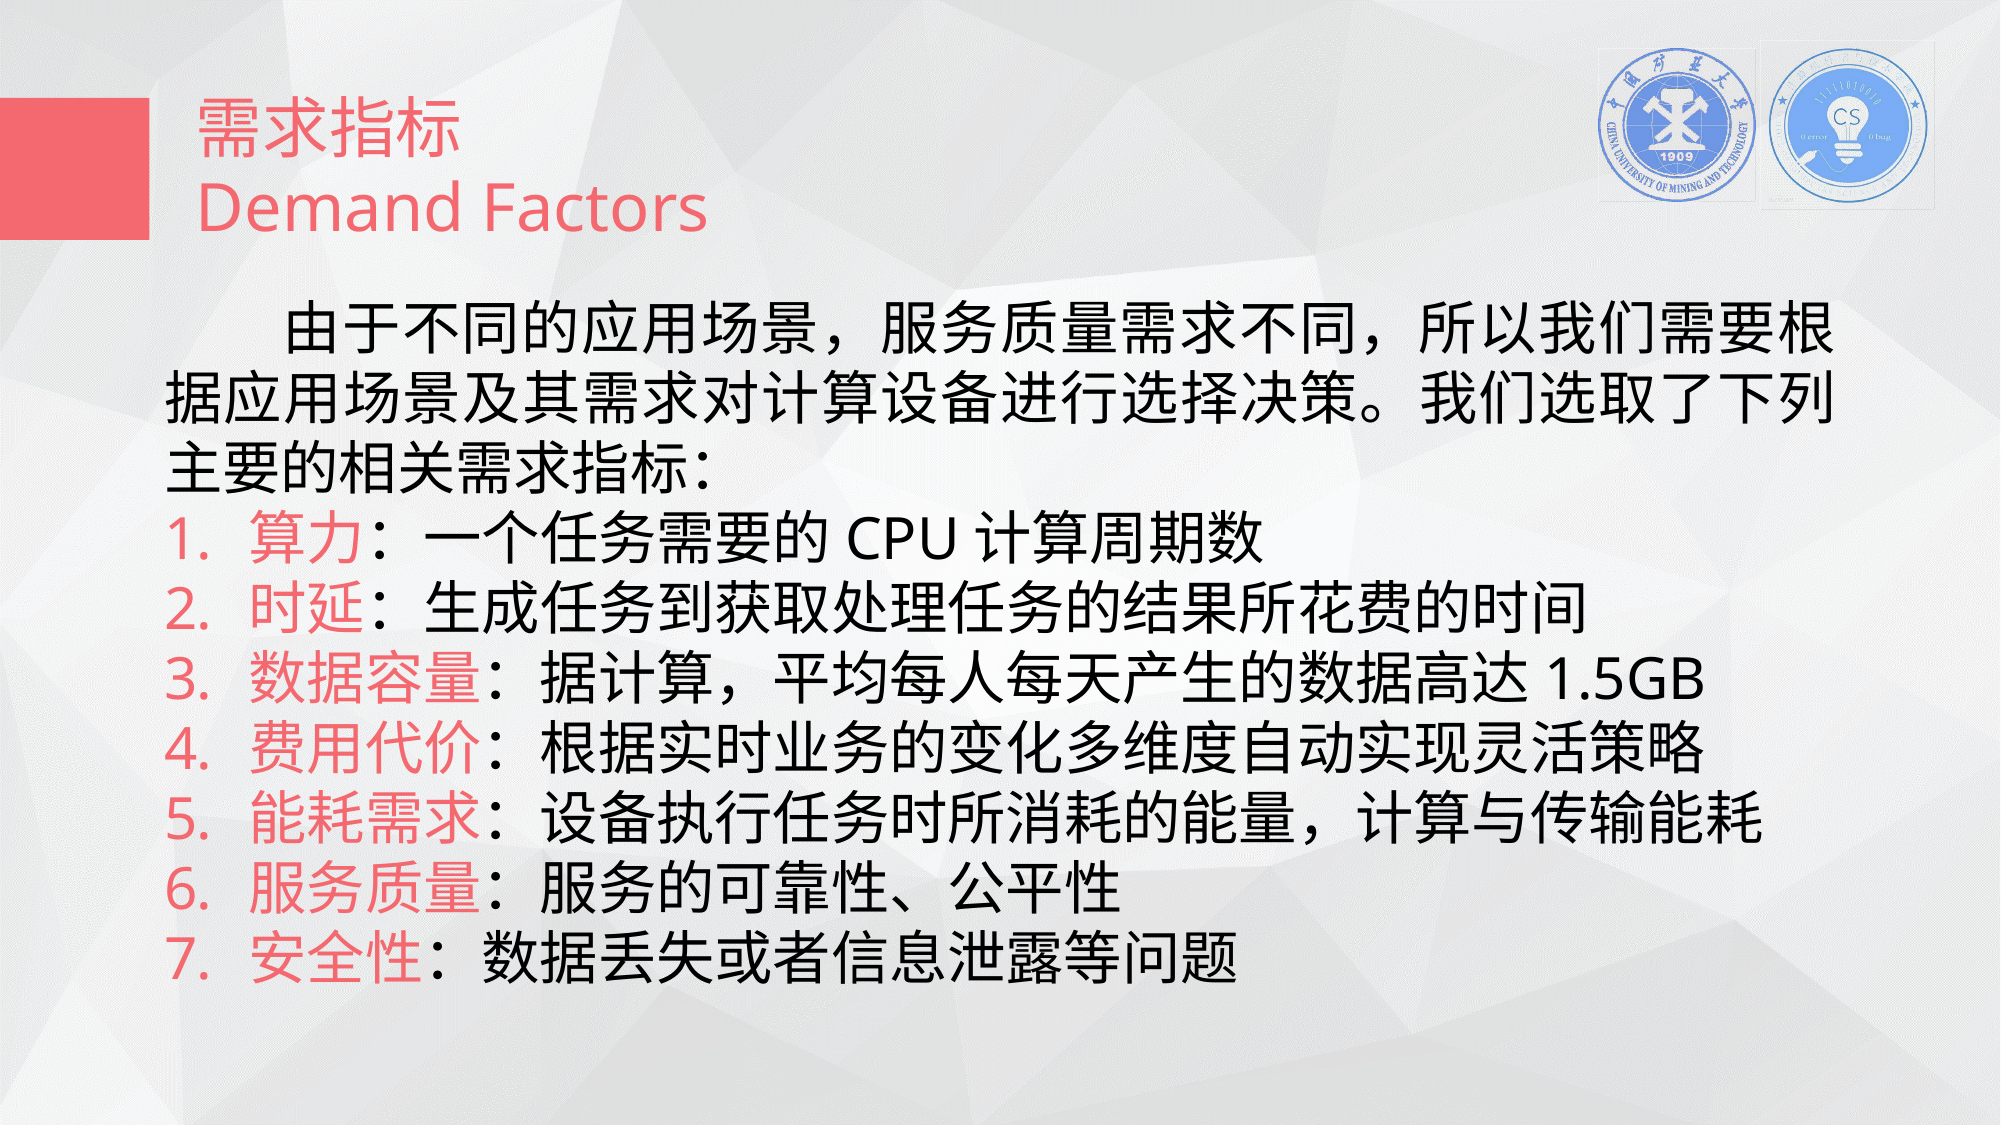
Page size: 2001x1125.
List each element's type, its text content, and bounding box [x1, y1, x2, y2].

picture [0, 0, 2001, 1125]
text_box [1598, 39, 1935, 210]
text_box 由于不同的应用场景，服务质量需求不同，所以我们需要根据应用场景及其需求对计算设备进行选择决策。我们选取了下列主要的相关需求指标： 算力：一个任务需要的CPU计算周期数 时延：生成任务到获取处理任务的结果所花费的时间 数据容量：据计算，平均每人每天产生的数据高达1.5GB 费用代价：根据实时业务的变化多维度自动实现灵活策略 能耗需求：设备执行任务时所消耗的能量，计算与传输能耗 服务质量：服务的可靠性、公平性 安全性：数据丢失或者信息泄露等问题 [149, 283, 1851, 999]
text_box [0, 77, 1528, 255]
